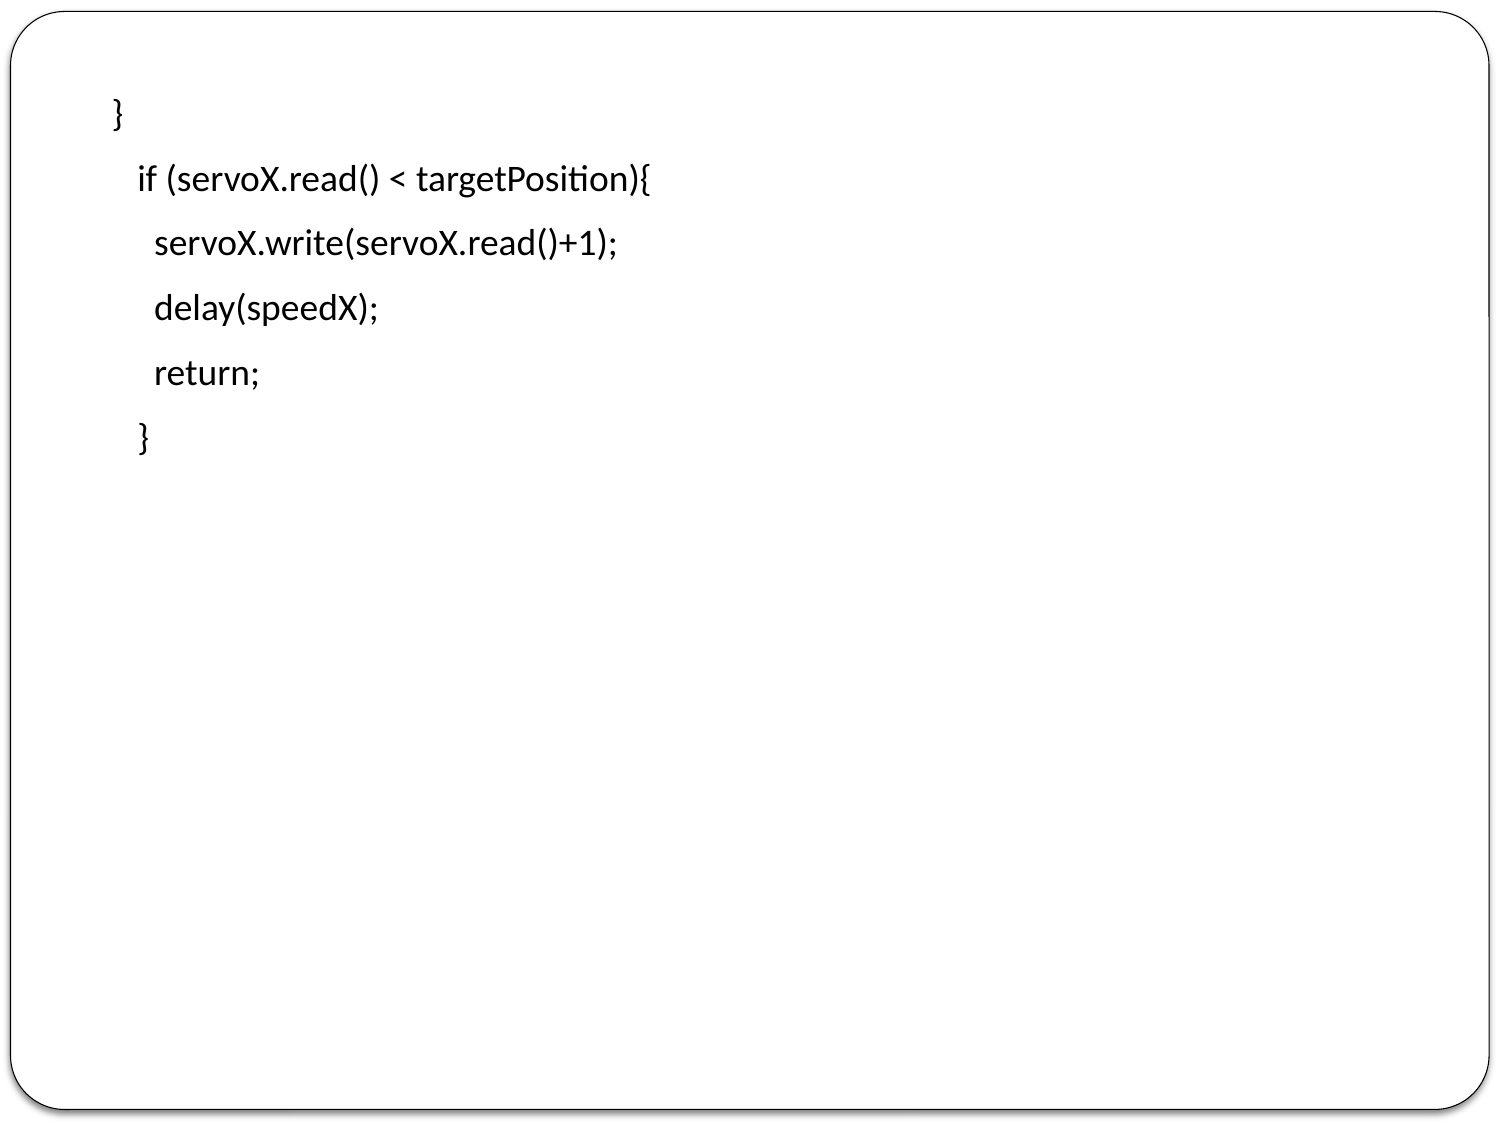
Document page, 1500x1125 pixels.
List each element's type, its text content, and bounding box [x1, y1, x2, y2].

text_box } if (servoX.read() < targetPosition){ servoX.write(servoX.read()+1); delay(speedX); return; } [88, 78, 839, 530]
